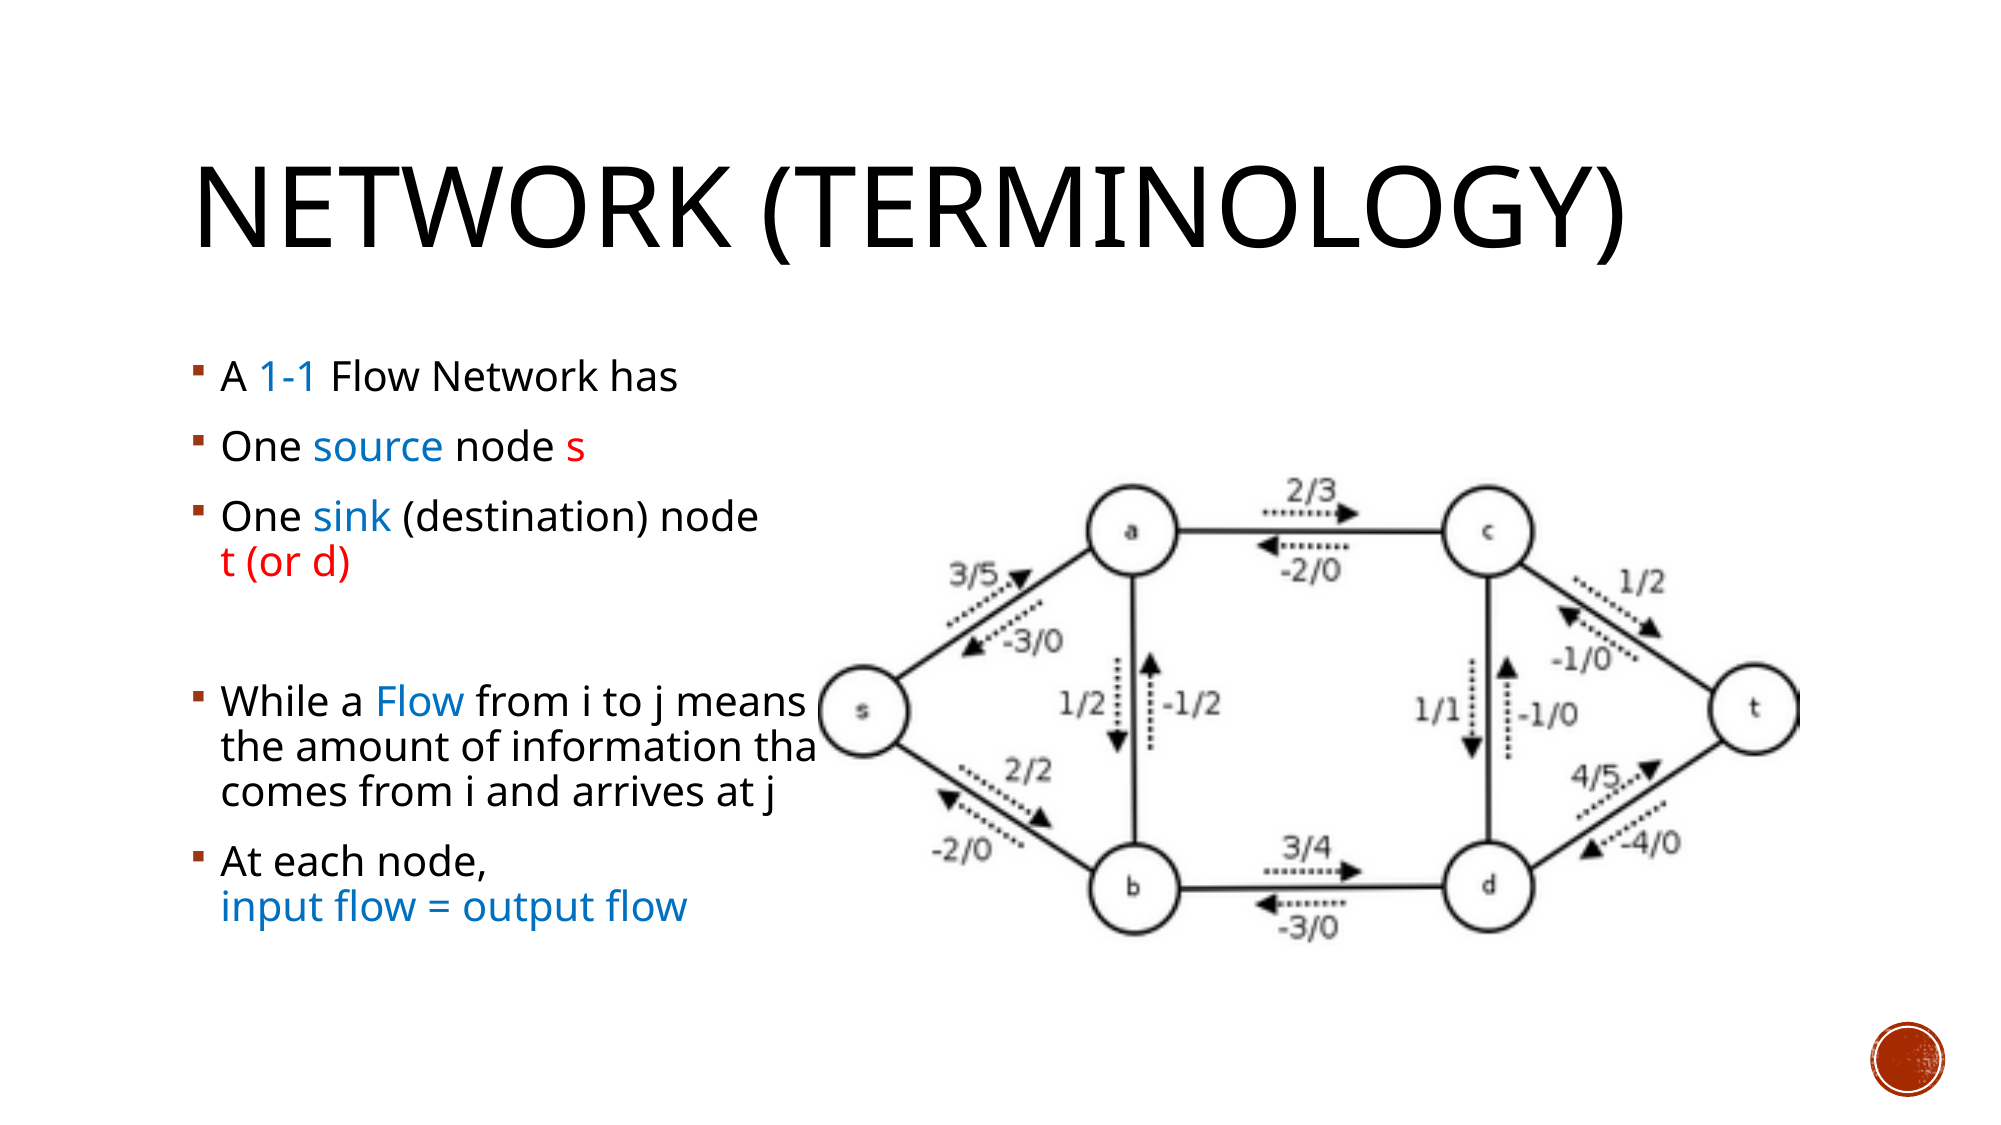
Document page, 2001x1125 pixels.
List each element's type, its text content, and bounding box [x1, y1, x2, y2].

picture [818, 473, 1800, 961]
list A 1-1 Flow Network has One source node s One sink (destination) node t (or d) While a Flow from i to j means the amount of information that comes from i and arrives at j At each node, input flow = output flow [175, 348, 1826, 1013]
title Network (TERMINOLOGY) [175, 79, 1826, 344]
